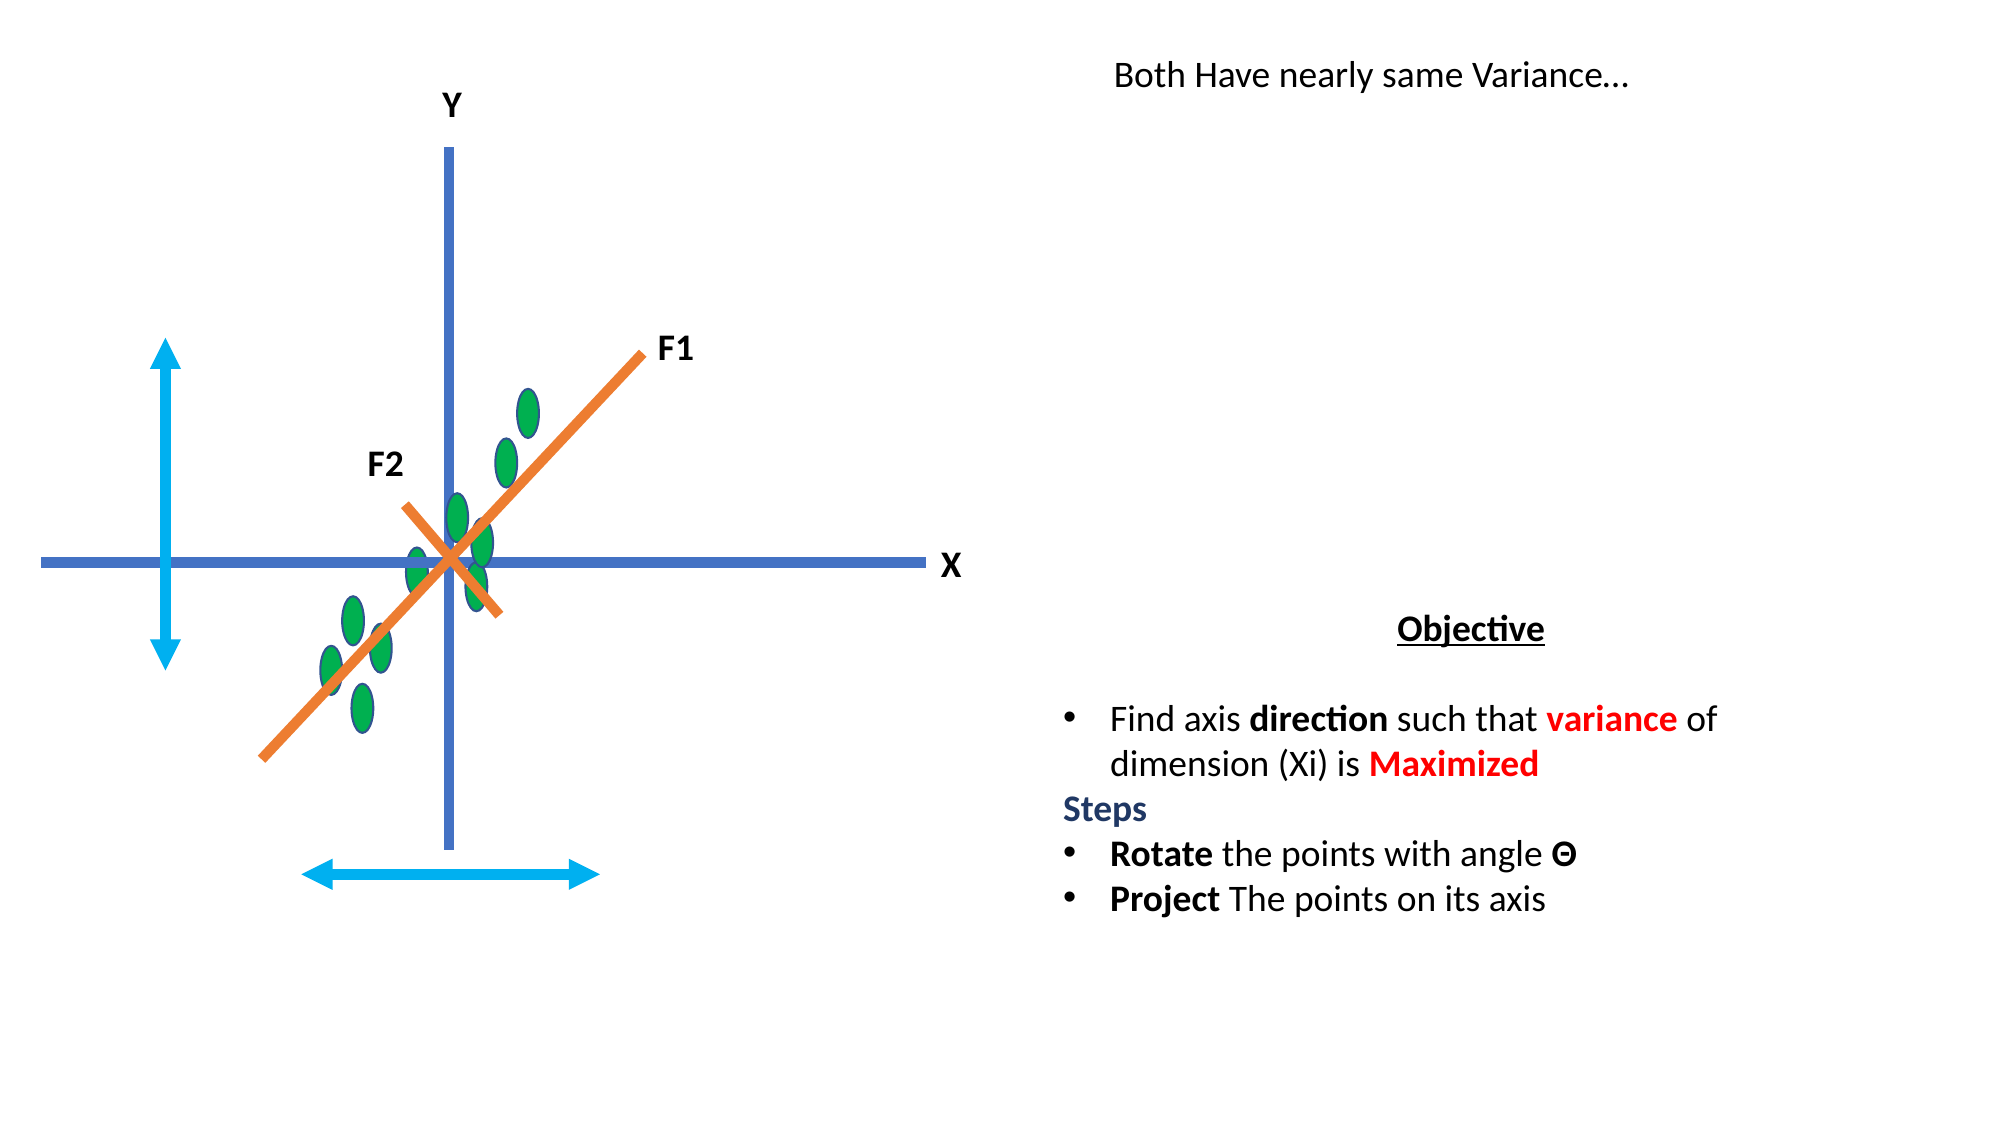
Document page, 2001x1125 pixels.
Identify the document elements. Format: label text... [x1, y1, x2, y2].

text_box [261, 353, 643, 760]
text_box Y [427, 72, 477, 133]
text_box F1 [643, 315, 710, 376]
text_box Objective Find axis direction such that variance of dimension (Xi) is Maximized Steps Rotate the points with angle Θ Project The points on its axis [1048, 596, 1895, 926]
text_box X [925, 532, 977, 592]
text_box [404, 504, 500, 616]
text_box Both Have nearly same Variance… [1098, 42, 1645, 103]
